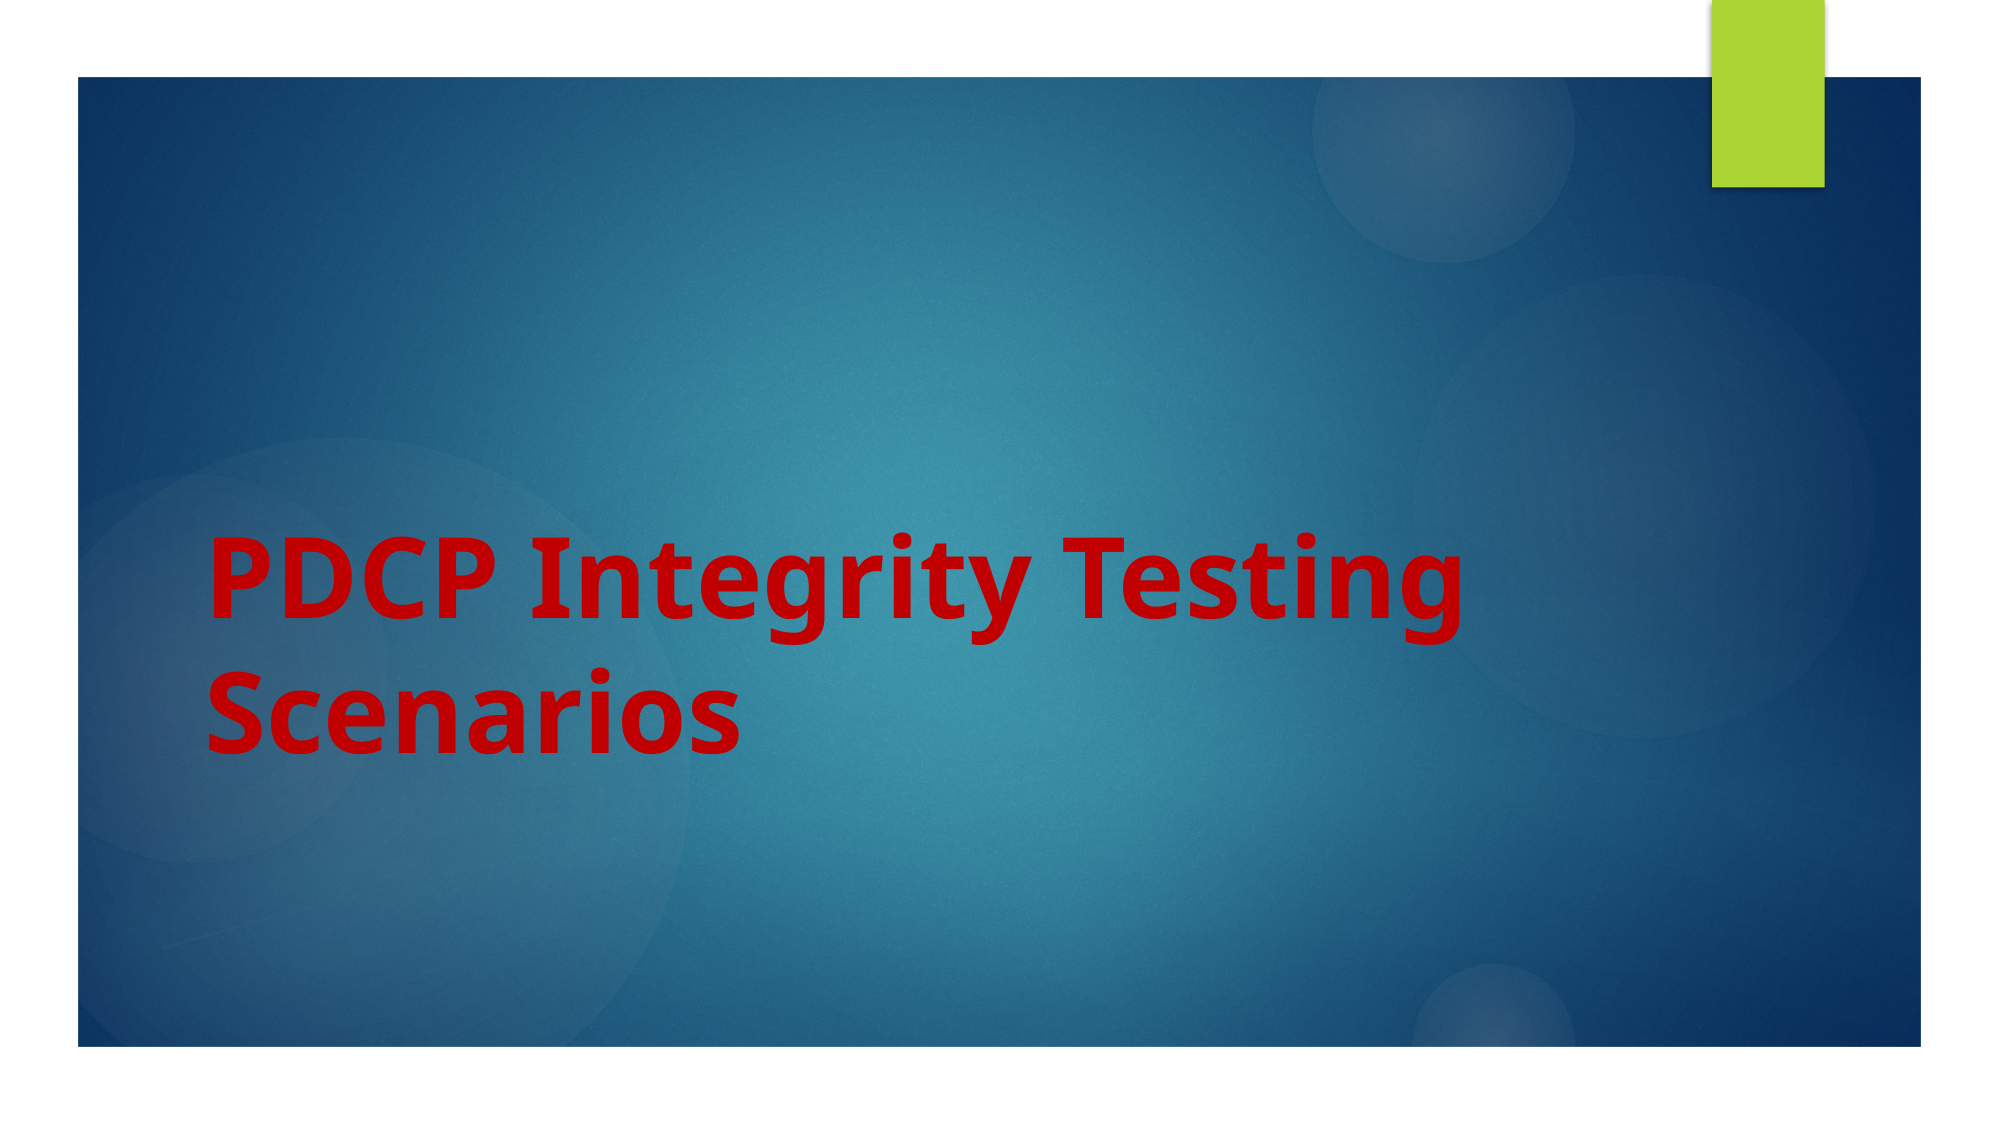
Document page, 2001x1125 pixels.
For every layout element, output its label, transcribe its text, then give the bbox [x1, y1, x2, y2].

title PDCP Integrity Testing Scenarios [189, 344, 1638, 784]
